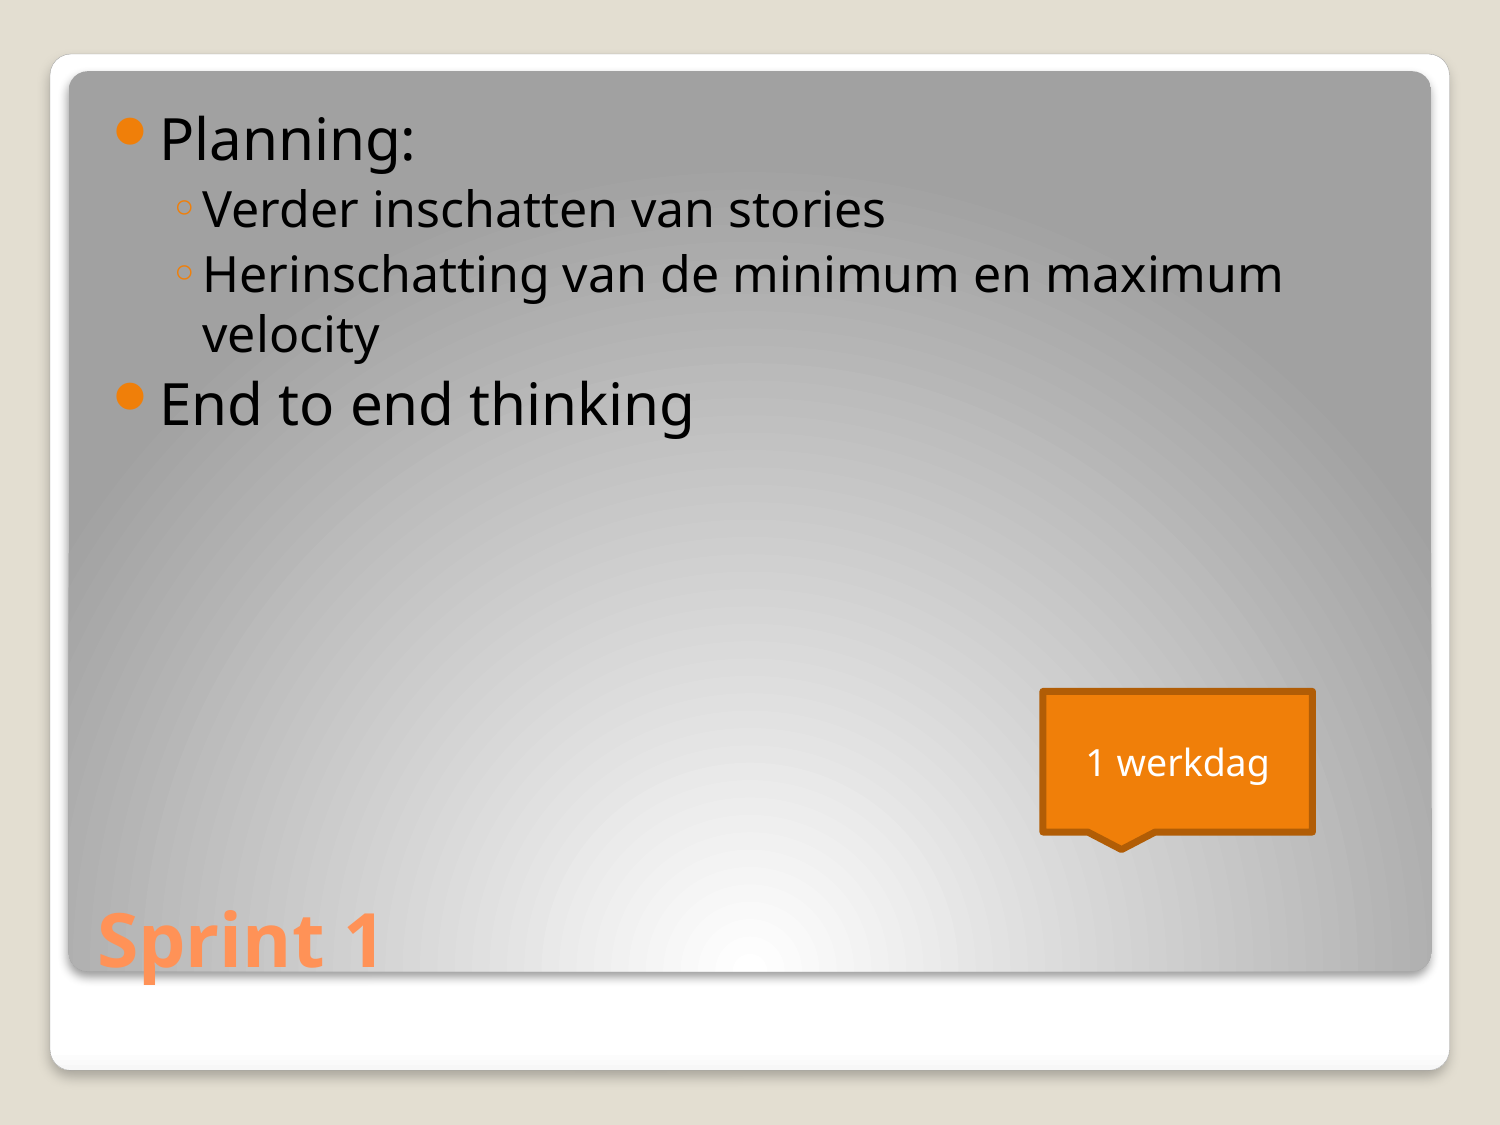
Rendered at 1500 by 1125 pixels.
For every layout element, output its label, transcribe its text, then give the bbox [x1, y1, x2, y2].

list Planning: Verder inschatten van stories Herinschatting van de minimum en maximum velocity End to end thinking [82, 86, 1425, 774]
text_box 1 werkdag [1039, 687, 1316, 853]
title Sprint 1 [82, 817, 1425, 990]
